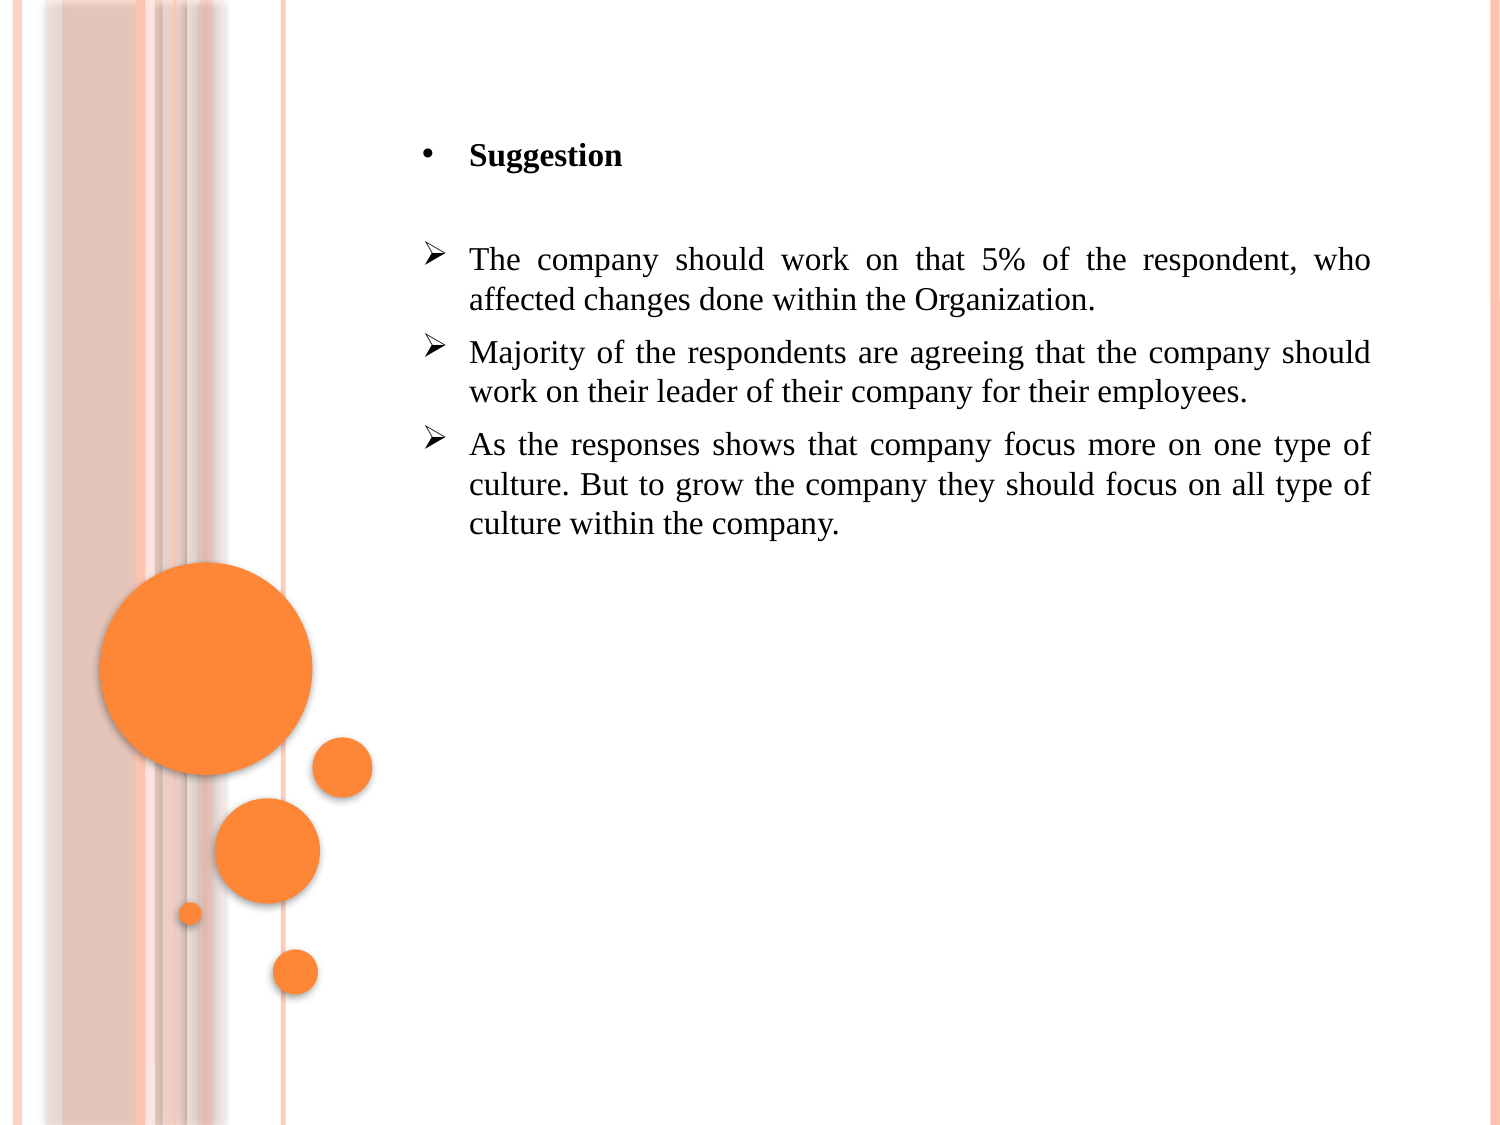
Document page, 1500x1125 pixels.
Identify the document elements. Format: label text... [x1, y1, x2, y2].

subtitle Suggestion The company should work on that 5% of the respondent, who affected changes done within the Organization. Majority of the respondents are agreeing that the company should work on their leader of their company for their employees. As the responses shows that company focus more on one type of culture. But to grow the company they should focus on all type of culture within the company. [407, 125, 1388, 1046]
